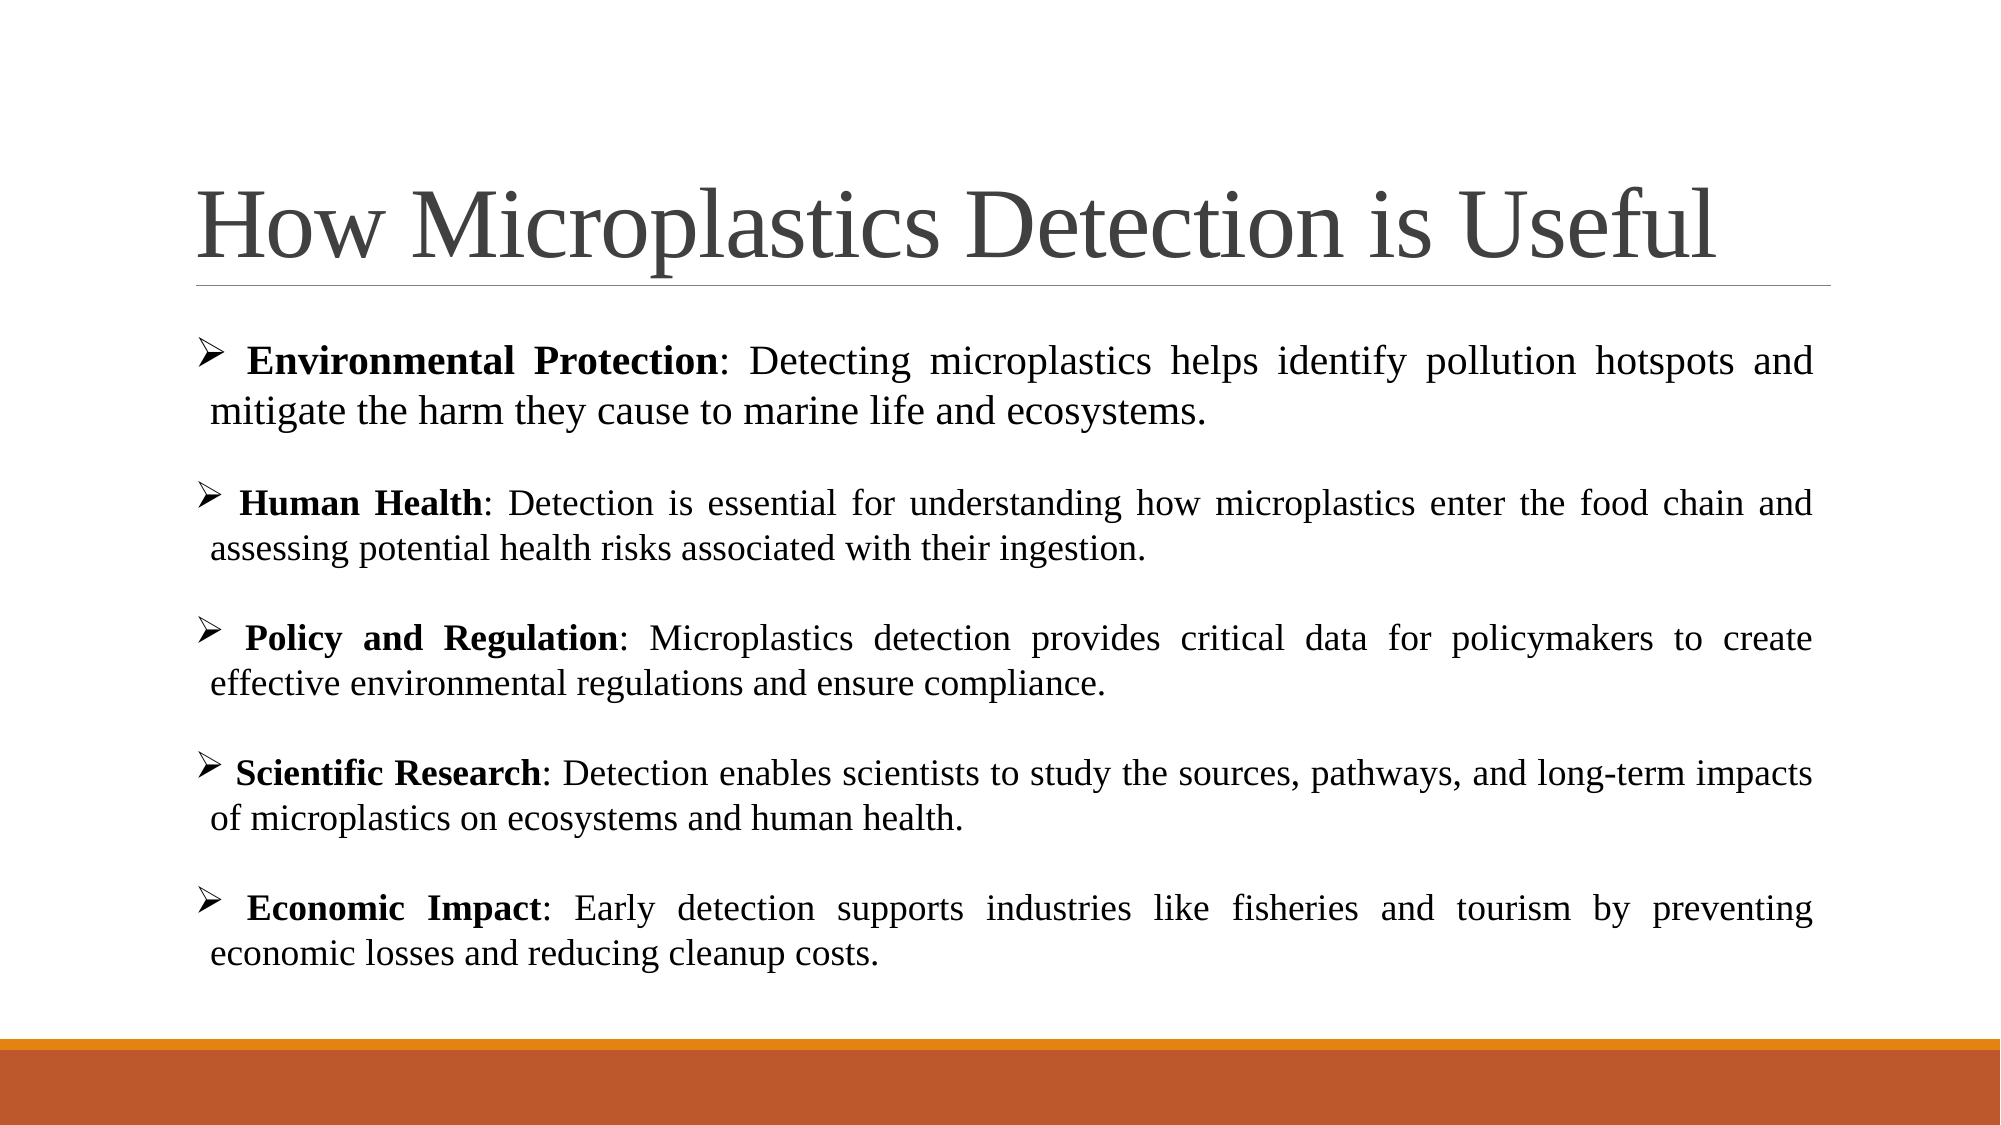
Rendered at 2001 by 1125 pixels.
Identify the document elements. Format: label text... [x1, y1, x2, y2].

title How Microplastics Detection is Useful [180, 47, 1830, 285]
list Environmental Protection: Detecting microplastics helps identify pollution hotspots and mitigate the harm they cause to marine life and ecosystems. Human Health: Detection is essential for understanding how microplastics enter the food chain and assessing potential health risks associated with their ingestion. Policy and Regulation: Microplastics detection provides critical data for policymakers to create effective environmental regulations and ensure compliance. Scientific Research: Detection enables scientists to study the sources, pathways, and long-term impacts of microplastics on ecosystems and human health. Economic Impact: Early detection supports industries like fisheries and tourism by preventing economic losses and reducing cleanup costs. [180, 324, 1830, 981]
